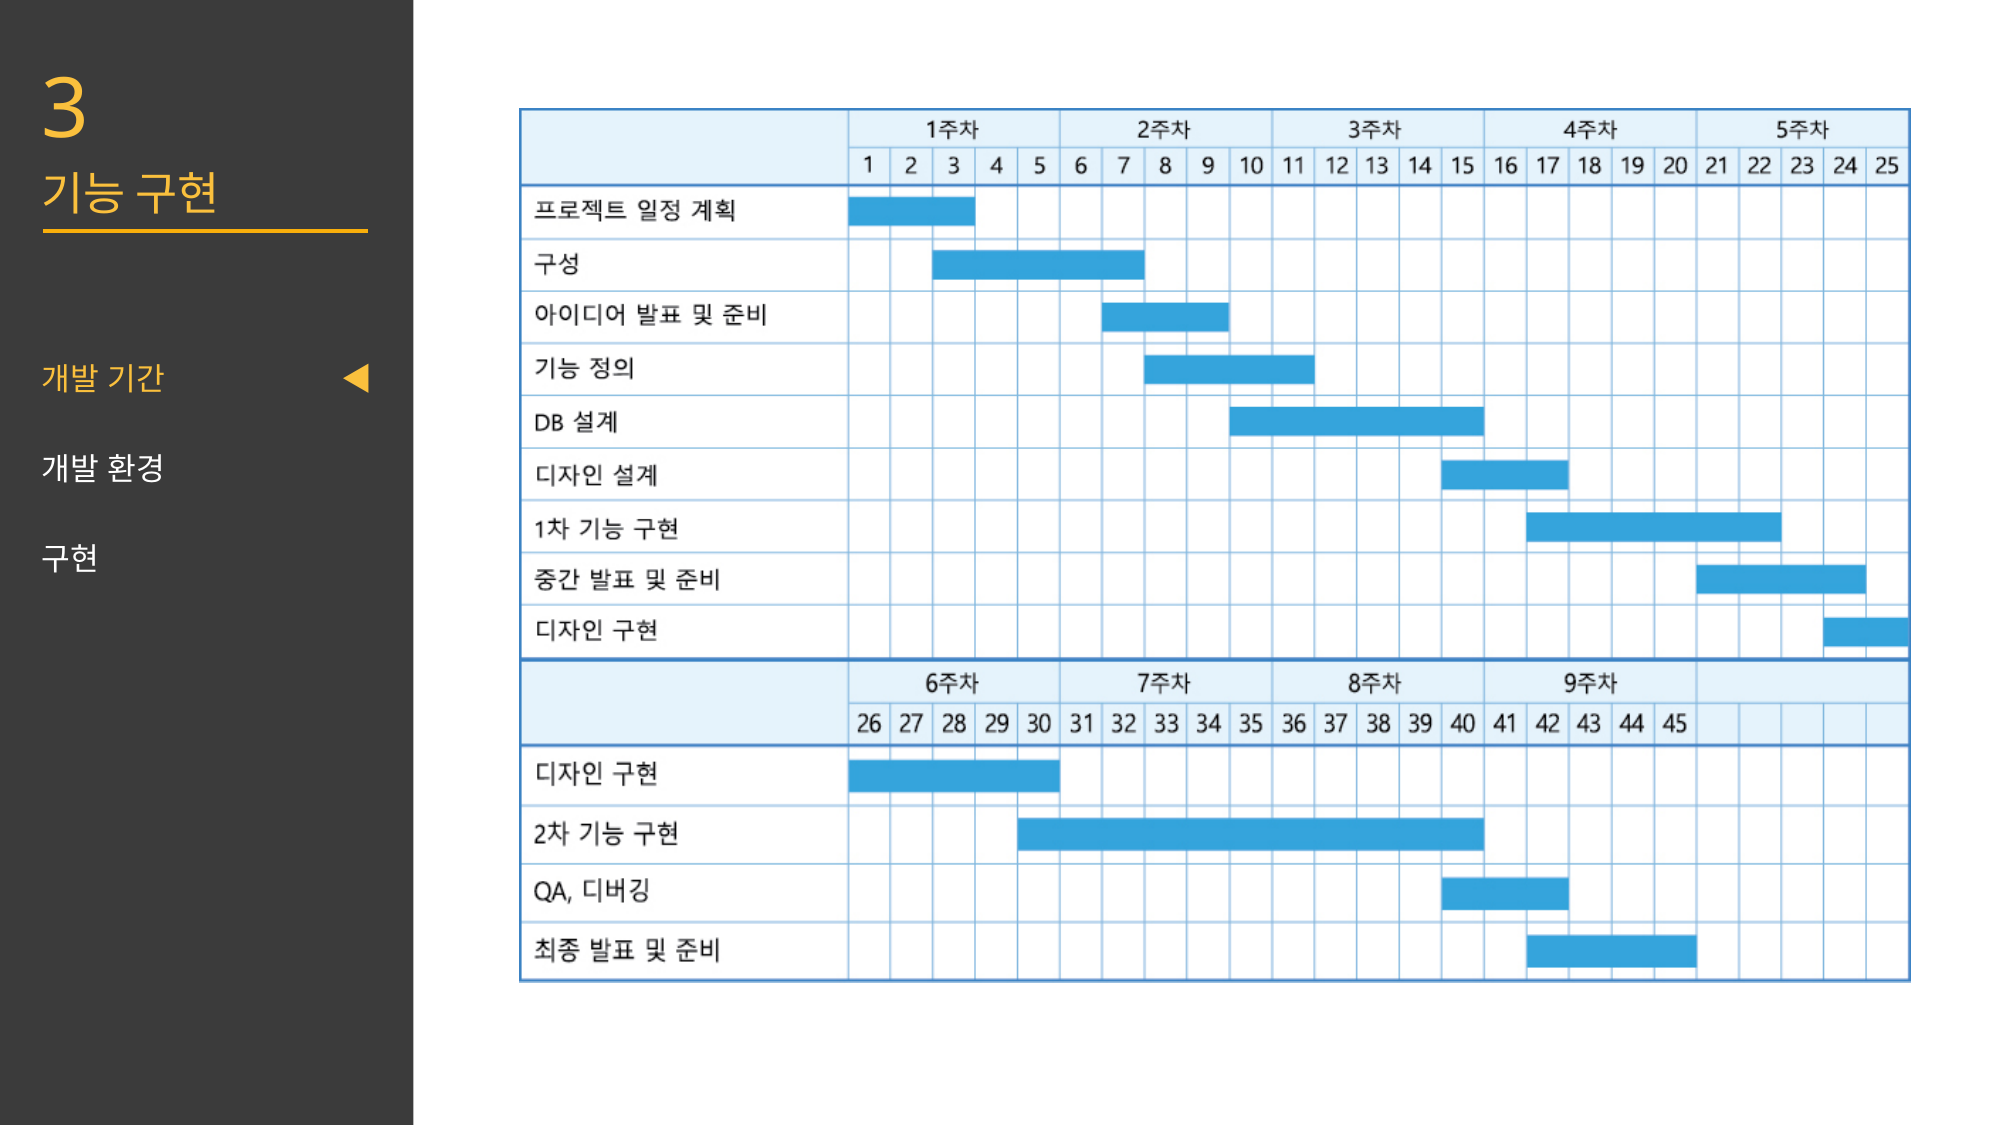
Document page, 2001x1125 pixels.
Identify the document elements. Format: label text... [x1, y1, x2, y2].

text_box [0, 0, 414, 1125]
text_box 3 기능 구현 개발 기간 ◀ 개발 환경 구현 [26, 26, 388, 644]
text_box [519, 108, 1911, 983]
